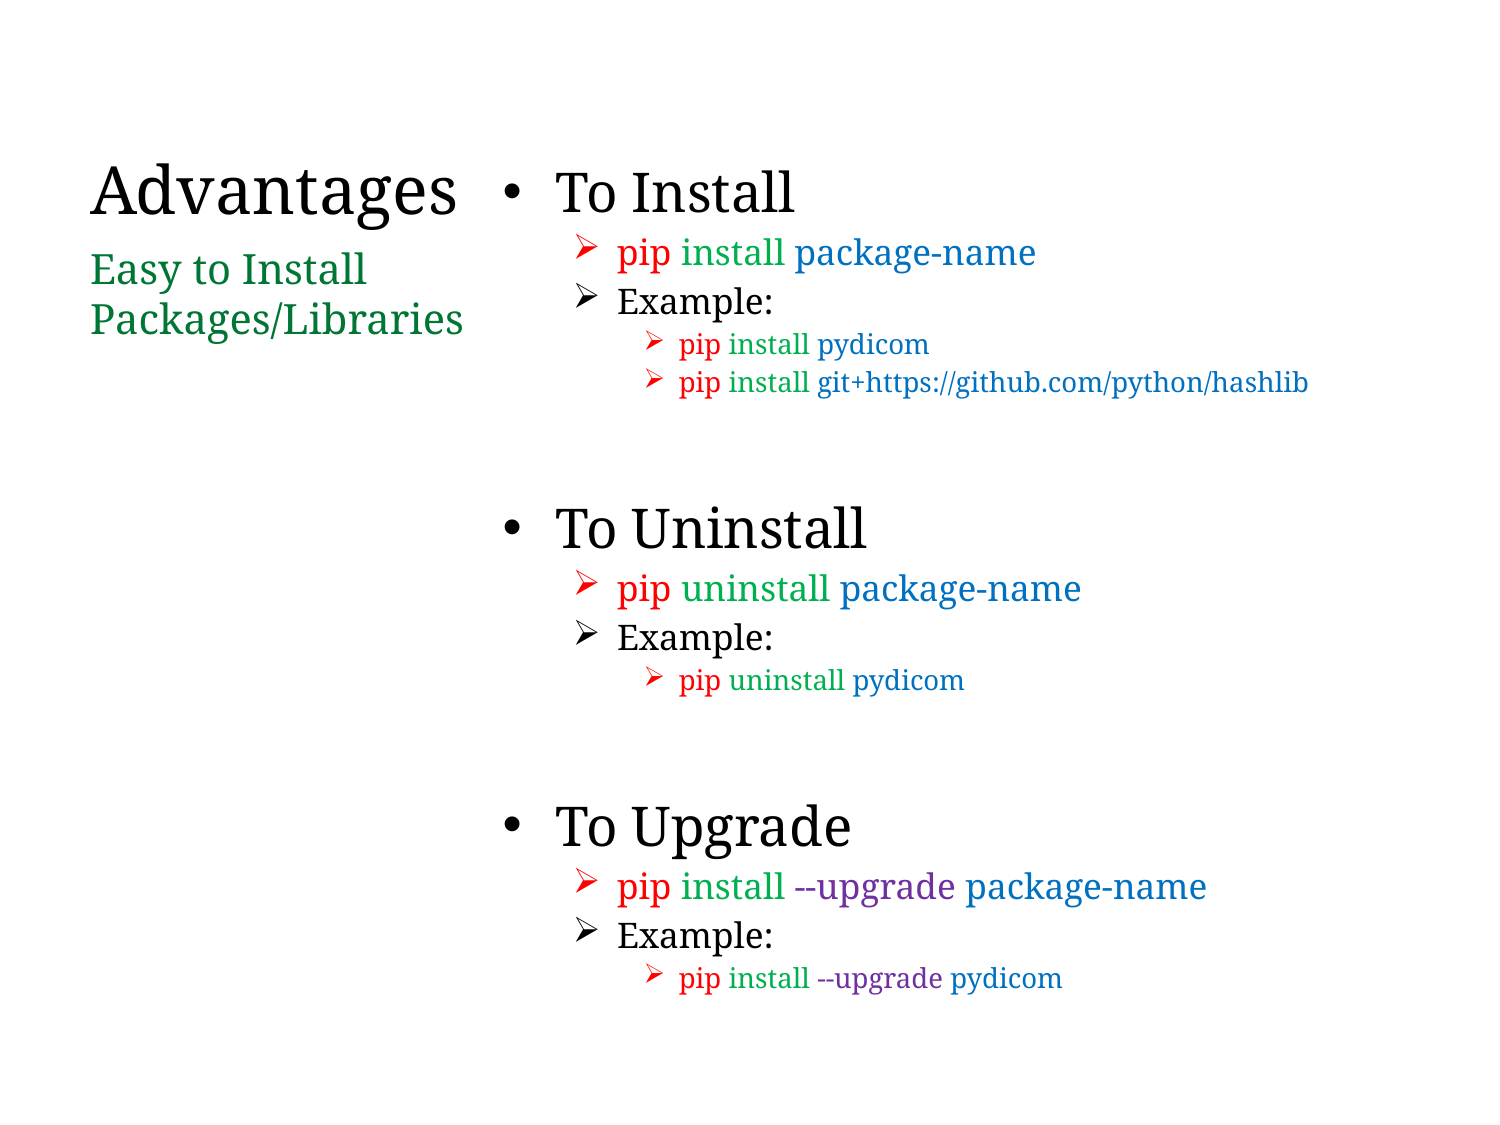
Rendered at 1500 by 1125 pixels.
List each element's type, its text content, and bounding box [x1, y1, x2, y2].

list Easy to Install Packages/Libraries [75, 235, 569, 1005]
title Advantages [75, 44, 569, 235]
list To Install pip install package-name Example: pip install pydicom pip install git+https://github.com/python/hashlib To Uninstall pip uninstall package-name Example: pip uninstall pydicom To Upgrade pip install --upgrade package-name Example: pip install --upgrade pydicom [487, 149, 1425, 1005]
